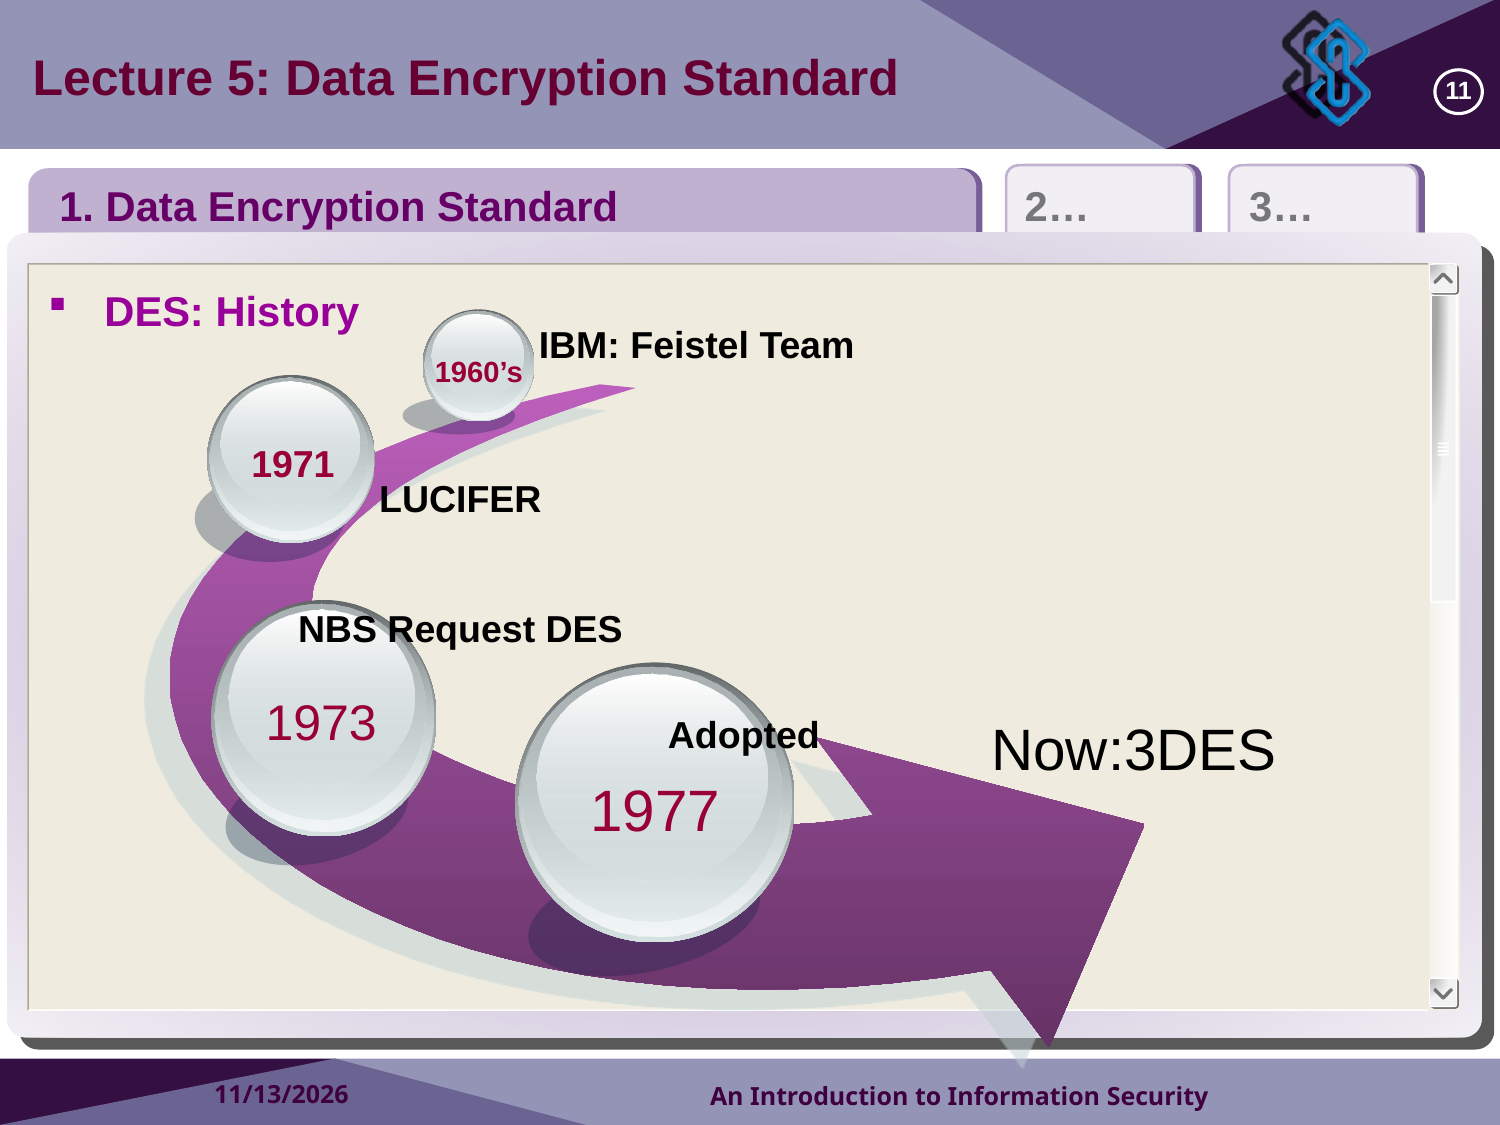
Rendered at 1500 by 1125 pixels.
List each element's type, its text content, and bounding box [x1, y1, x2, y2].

slide_number 11 [1433, 68, 1484, 116]
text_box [194, 309, 795, 973]
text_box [22, 258, 1465, 1016]
picture [1268, 10, 1387, 129]
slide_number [199, 1073, 550, 1118]
footer An Introduction to Information Security [695, 1073, 1412, 1118]
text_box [0, 159, 1500, 1059]
title Lecture 5: Data Encryption Standard [17, 31, 1058, 121]
